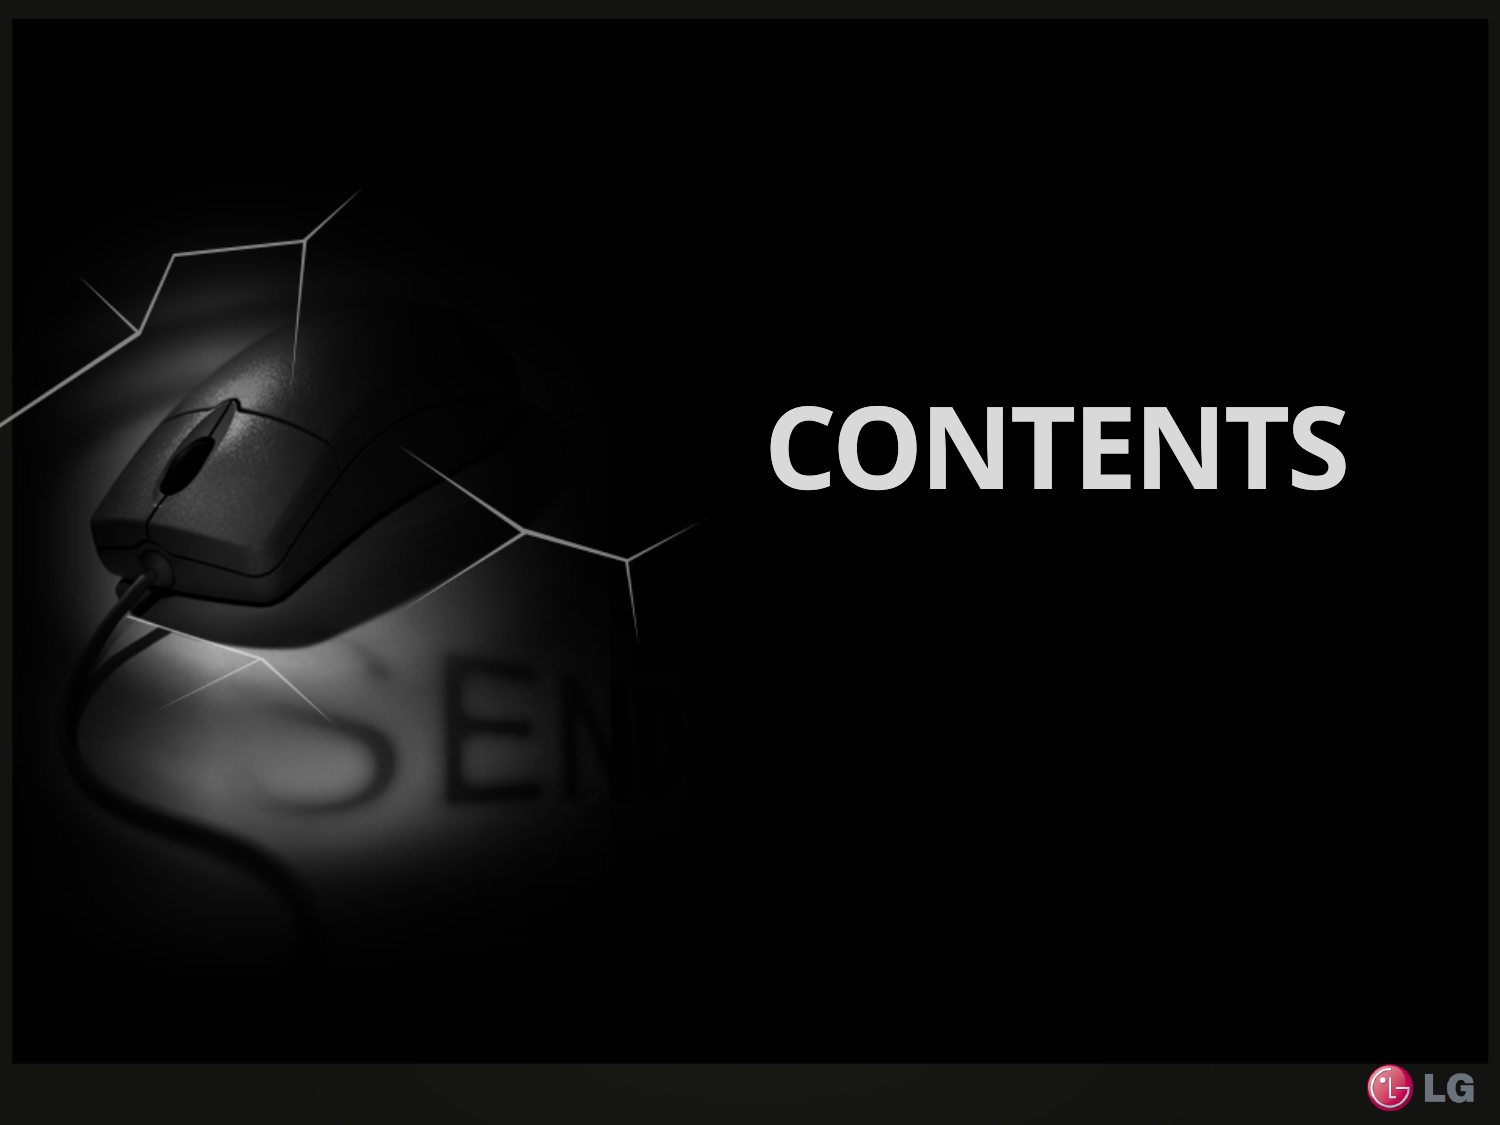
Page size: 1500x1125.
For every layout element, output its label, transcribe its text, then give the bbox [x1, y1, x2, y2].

text_box CONTENTS [750, 394, 1453, 520]
picture [0, 0, 1500, 1125]
